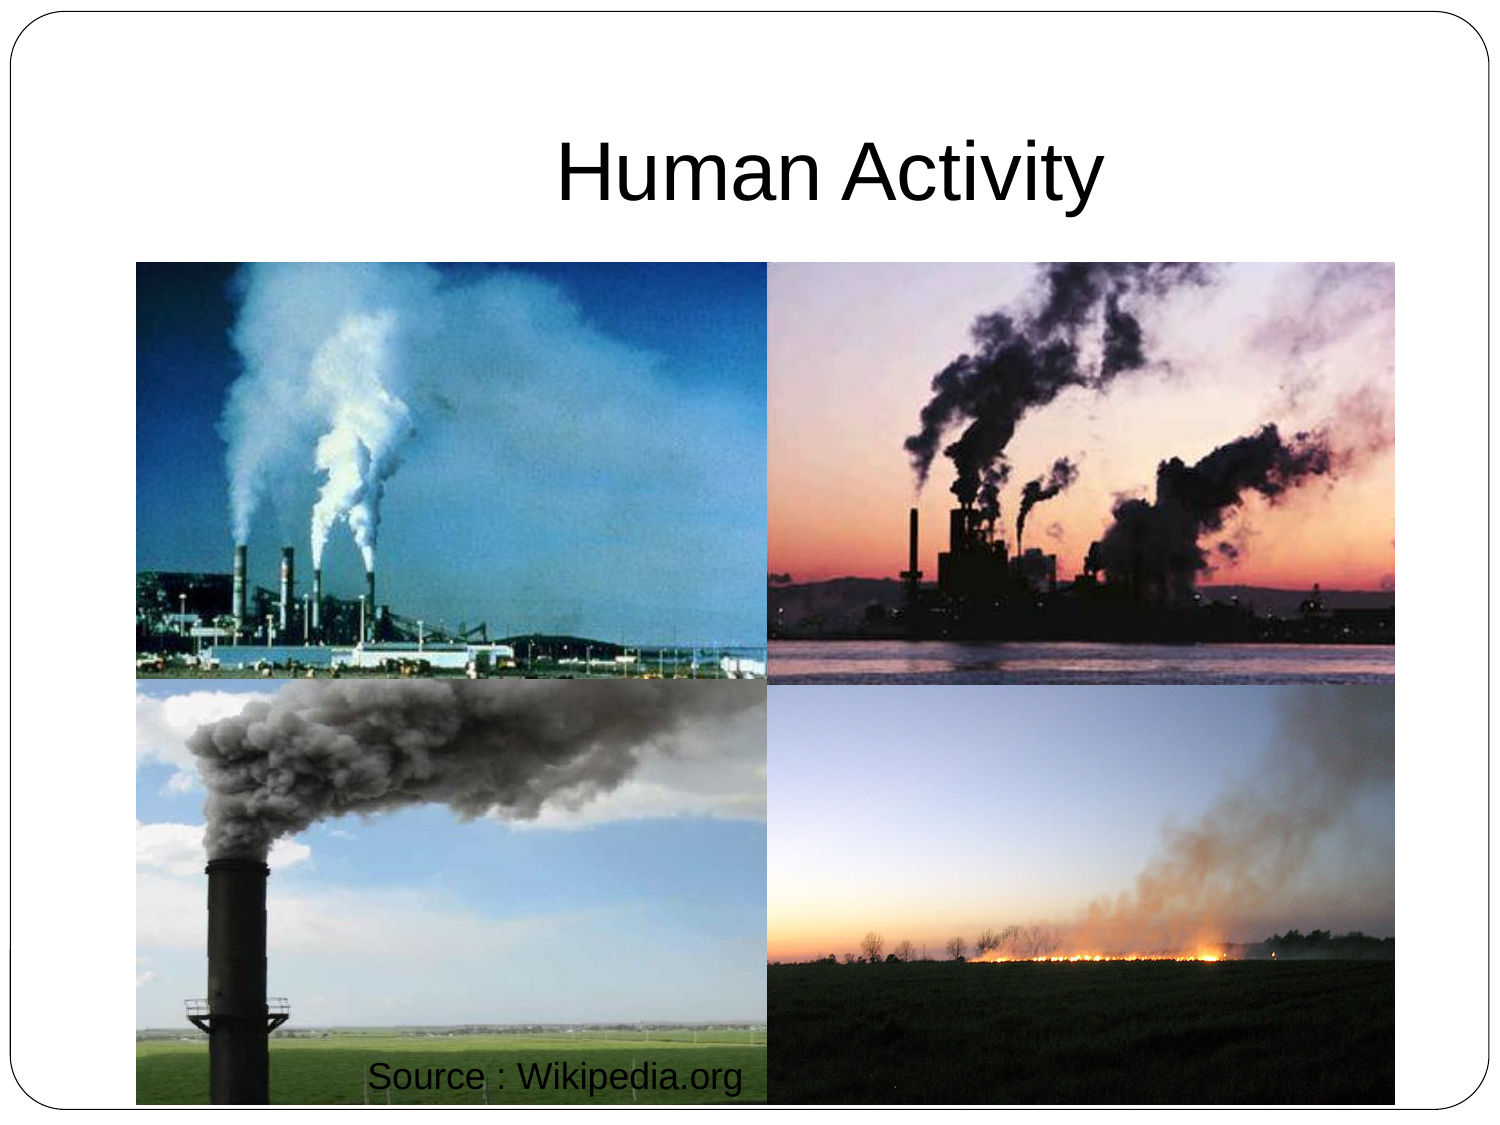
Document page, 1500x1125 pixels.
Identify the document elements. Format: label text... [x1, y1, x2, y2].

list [767, 262, 1395, 685]
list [767, 692, 1395, 1105]
title Human Activity [74, 44, 1426, 233]
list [136, 262, 764, 679]
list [136, 679, 761, 1105]
